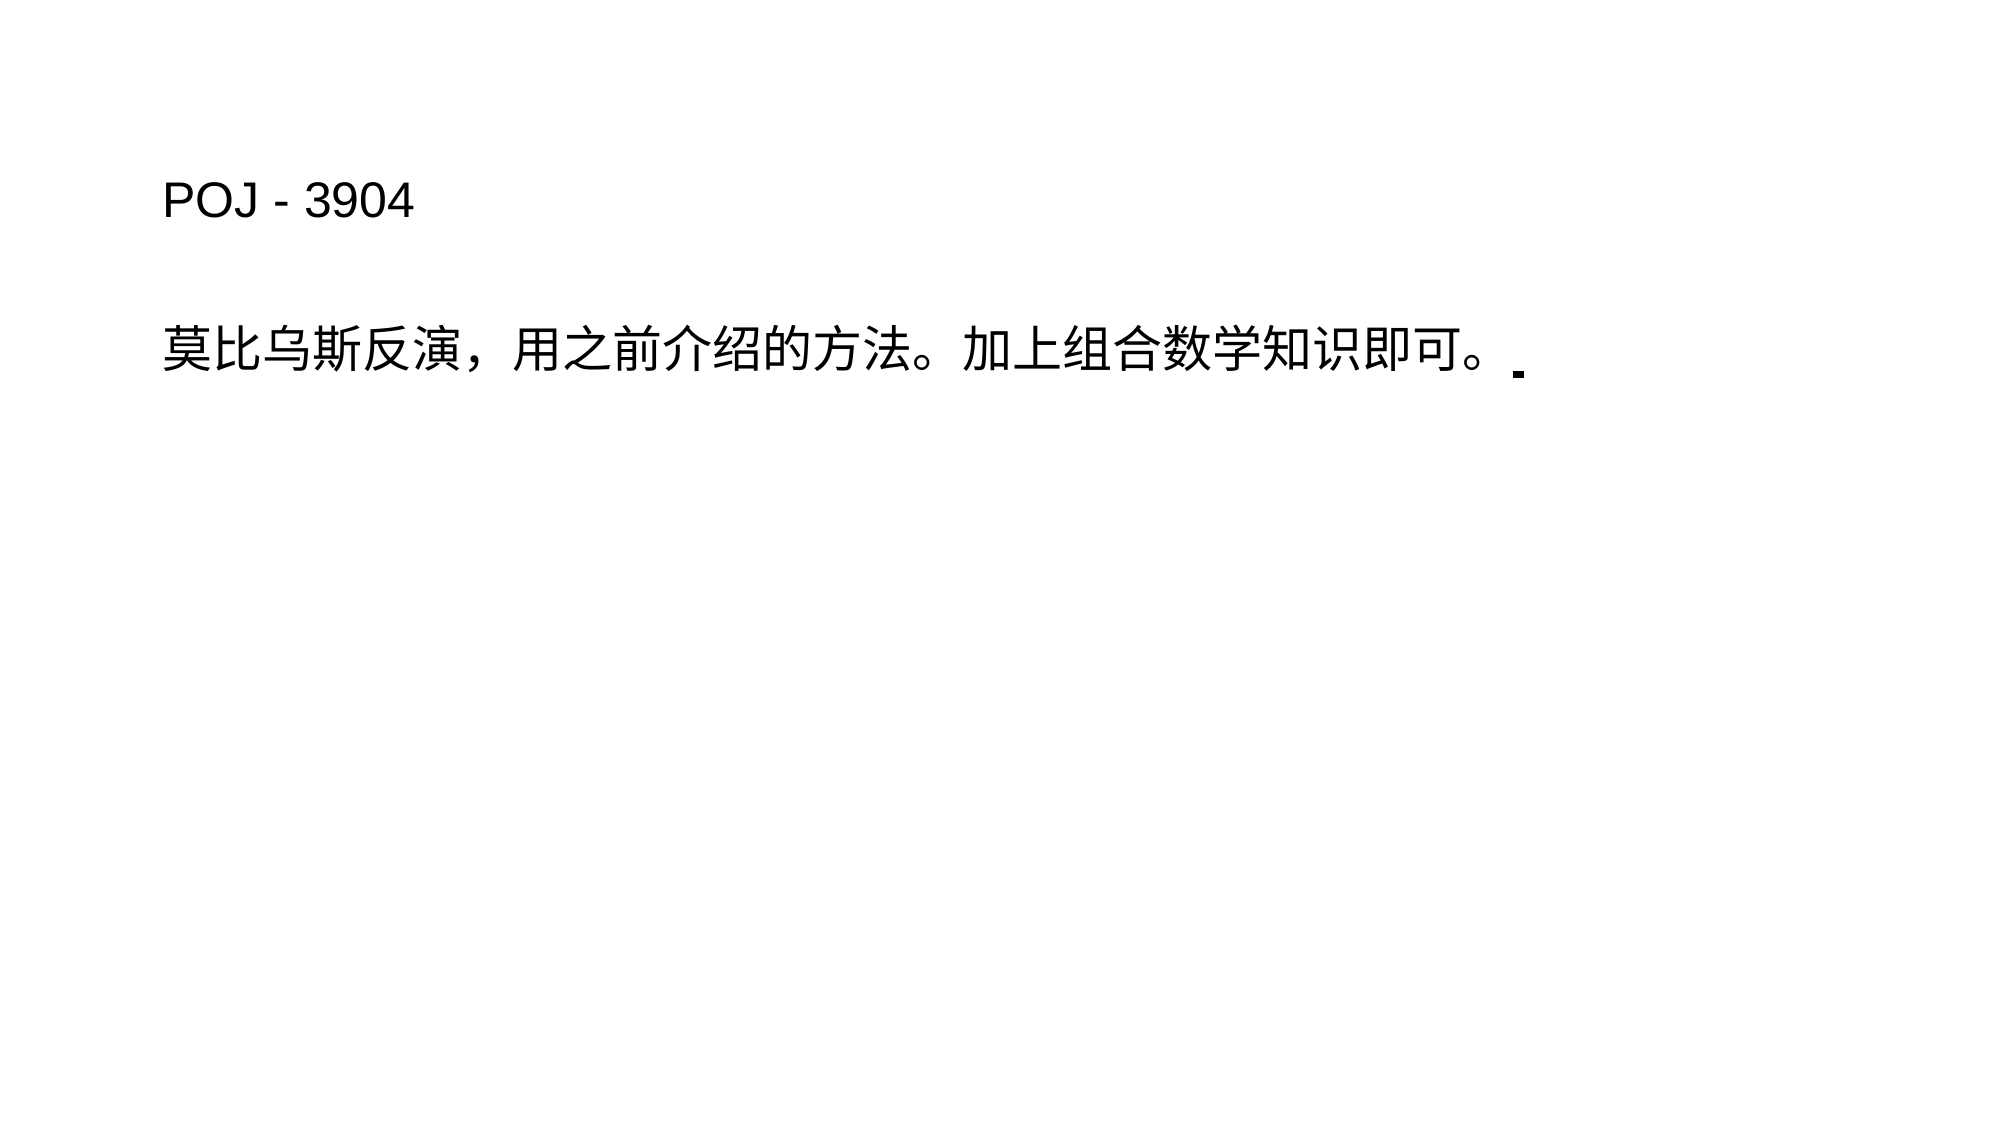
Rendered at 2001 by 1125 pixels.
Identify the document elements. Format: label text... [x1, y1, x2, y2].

text_box POJ - 3904 莫比乌斯反演，用之前介绍的方法。加上组合数学知识即可。 [147, 166, 1853, 1077]
